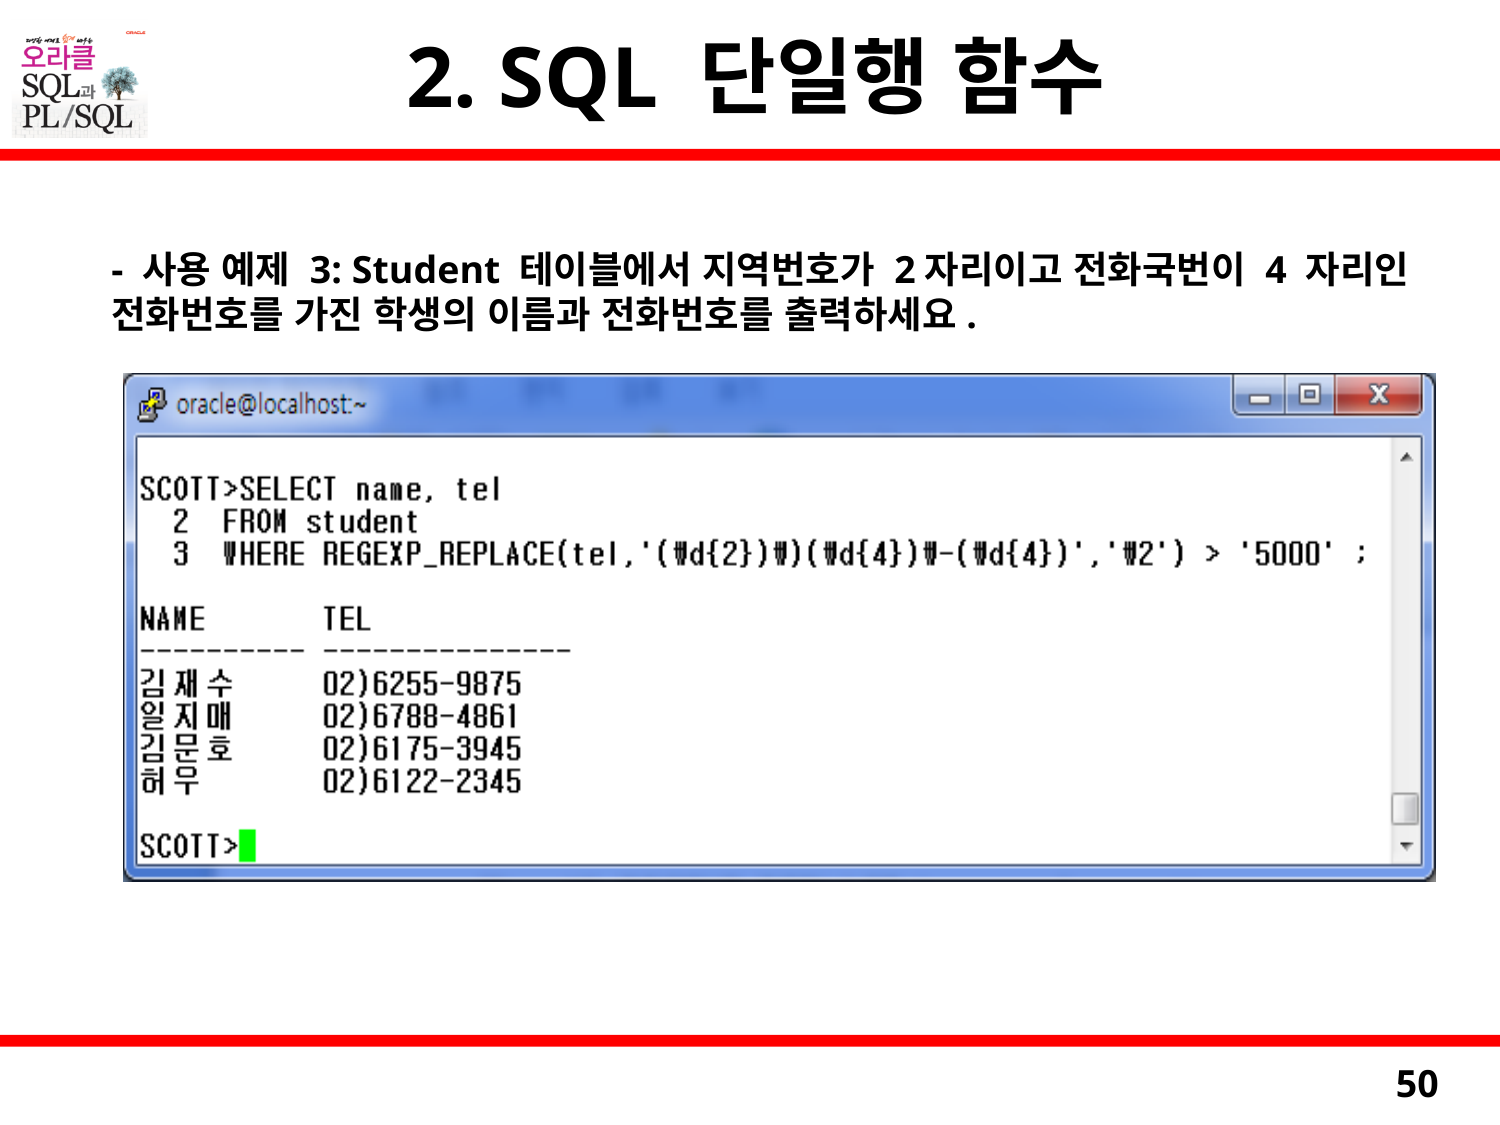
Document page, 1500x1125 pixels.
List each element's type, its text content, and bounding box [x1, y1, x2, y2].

text_box - 사용 예제 3: Student 테이블에서 지역번호가 2자리이고 전화국번이 4 자리인 전화번호를 가진 학생의 이름과 전화번호를 출력하세요. [86, 205, 1450, 376]
picture [11, 19, 148, 138]
text_box [0, 147, 1500, 163]
text_box 50 [1362, 1056, 1473, 1108]
picture [123, 373, 1436, 882]
text_box 2. SQL 단일행 함수 [252, 0, 1260, 151]
text_box [0, 1033, 1500, 1049]
